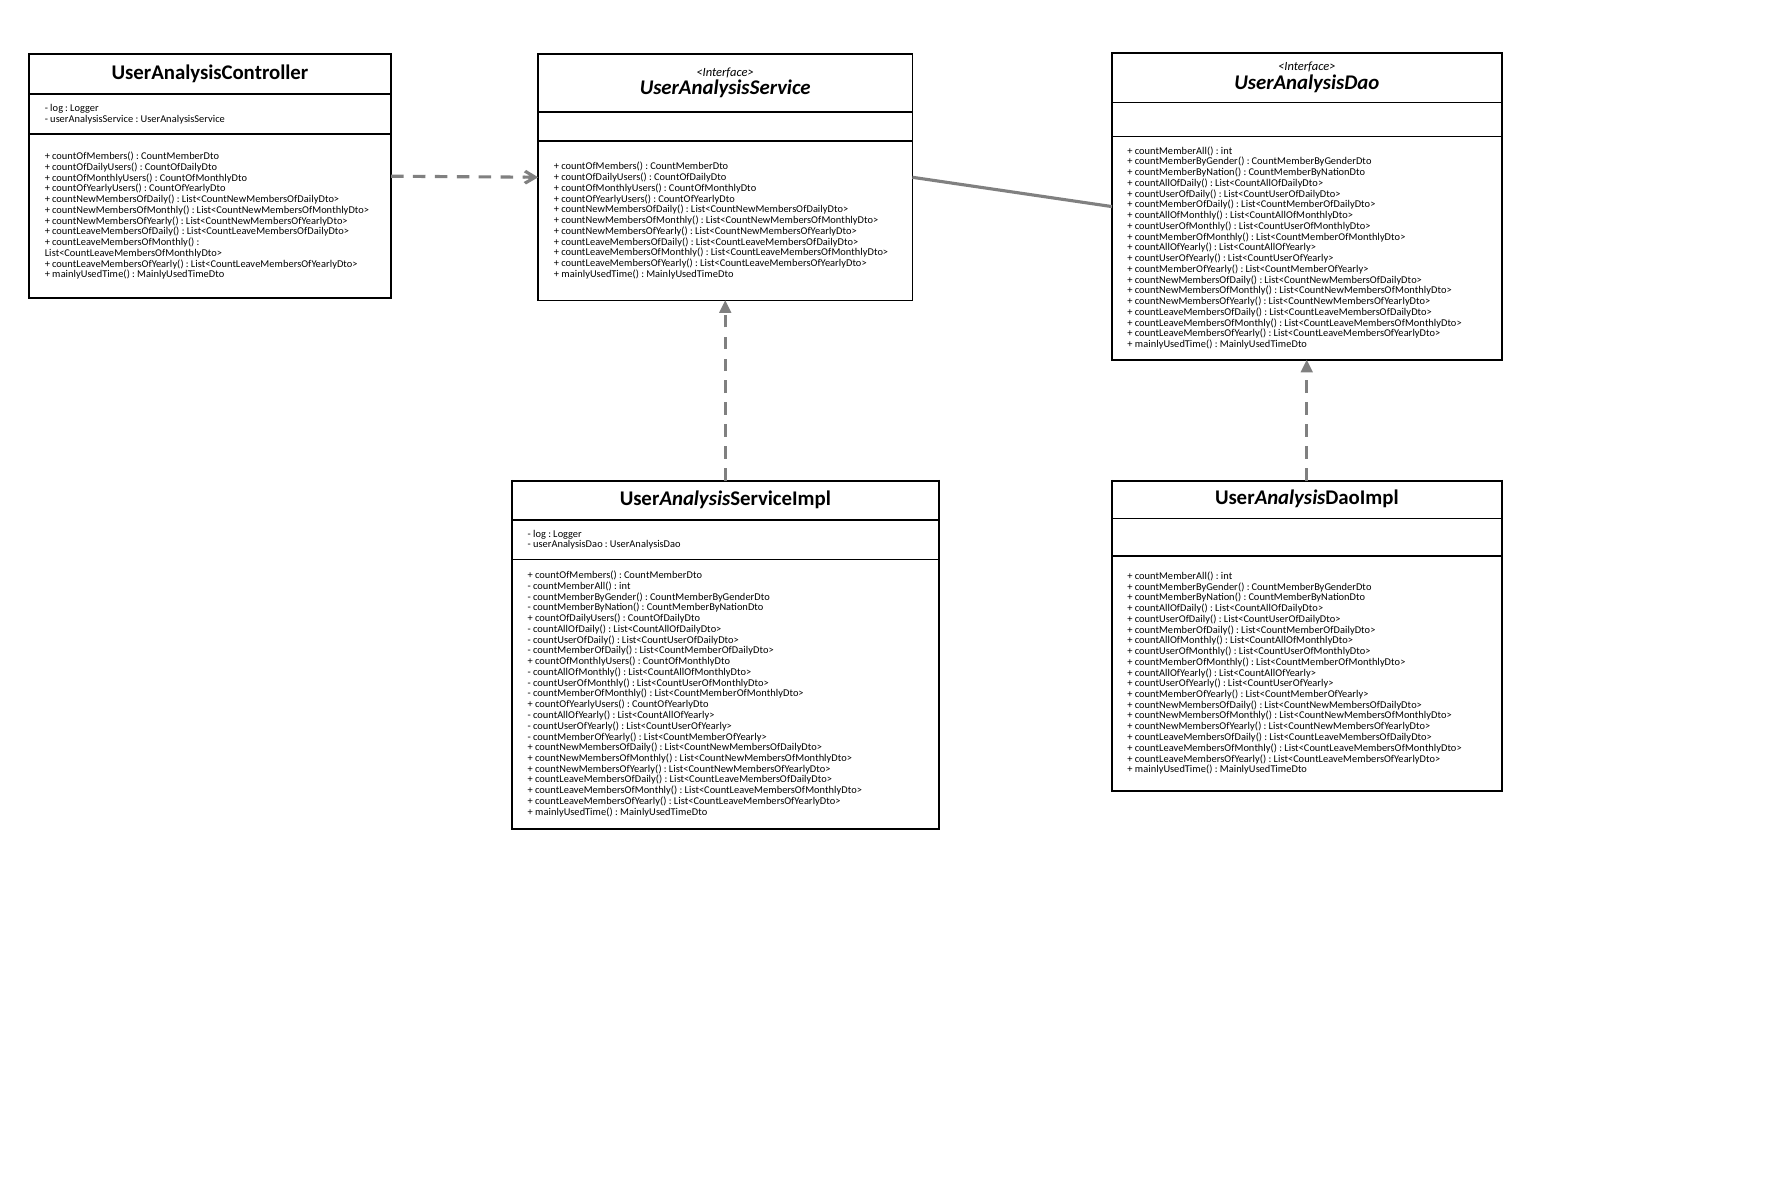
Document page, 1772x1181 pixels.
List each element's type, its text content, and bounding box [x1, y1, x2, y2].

table_cell [1113, 103, 1501, 136]
table_header UserAnalysisDaoImpl [1113, 482, 1501, 518]
table_cell + countOfMembers() : CountMemberDto + countOfDailyUsers() : CountOfDailyDto + countOfMonthlyUsers() : CountOfMonthlyDto + countOfYearlyUsers() : CountOfYearlyDto + countNewMembersOfDaily() : List<CountNewMembersOfDailyDto> + countNewMembersOfMonthly() : List<CountNewMembersOfMonthlyDto> + countNewMembersOfYearly() : List<CountNewMembersOfYearlyDto> + countLeaveMembersOfDaily() : List<CountLeaveMembersOfDailyDto> + countLeaveMembersOfMonthly() : List<CountLeaveMembersOfMonthlyDto> + countLeaveMembersOfYearly() : List<CountLeaveMembersOfYearlyDto> + mainlyUsedTime() : MainlyUsedTimeDto [30, 135, 390, 297]
table_cell [539, 113, 912, 140]
table_header UserAnalysisController [30, 55, 390, 93]
table_cell [1113, 519, 1501, 555]
table_cell + countMemberAll() : int + countMemberByGender() : CountMemberByGenderDto + countMemberByNation() : CountMemberByNationDto + countAllOfDaily() : List<CountAllOfDailyDto> + countUserOfDaily() : List<CountUserOfDailyDto> + countMemberOfDaily() : List<CountMemberOfDailyDto> + countAllOfMonthly() : List<CountAllOfMonthlyDto> + countUserOfMonthly() : List<CountUserOfMonthlyDto> + countMemberOfMonthly() : List<CountMemberOfMonthlyDto> + countAllOfYearly() : List<CountAllOfYearly> + countUserOfYearly() : List<CountUserOfYearly> + countMemberOfYearly() : List<CountMemberOfYearly> + countNewMembersOfDaily() : List<CountNewMembersOfDailyDto> + countNewMembersOfMonthly() : List<CountNewMembersOfMonthlyDto> + countNewMembersOfYearly() : List<CountNewMembersOfYearlyDto> + countLeaveMembersOfDaily() : List<CountLeaveMembersOfDailyDto> + countLeaveMembersOfMonthly() : List<CountLeaveMembersOfMonthlyDto> + countLeaveMembersOfYearly() : List<CountLeaveMembersOfYearlyDto> + mainlyUsedTime() : MainlyUsedTimeDto [1113, 137, 1501, 359]
table_cell + countMemberAll() : int + countMemberByGender() : CountMemberByGenderDto + countMemberByNation() : CountMemberByNationDto + countAllOfDaily() : List<CountAllOfDailyDto> + countUserOfDaily() : List<CountUserOfDailyDto> + countMemberOfDaily() : List<CountMemberOfDailyDto> + countAllOfMonthly() : List<CountAllOfMonthlyDto> + countUserOfMonthly() : List<CountUserOfMonthlyDto> + countMemberOfMonthly() : List<CountMemberOfMonthlyDto> + countAllOfYearly() : List<CountAllOfYearly> + countUserOfYearly() : List<CountUserOfYearly> + countMemberOfYearly() : List<CountMemberOfYearly> + countNewMembersOfDaily() : List<CountNewMembersOfDailyDto> + countNewMembersOfMonthly() : List<CountNewMembersOfMonthlyDto> + countNewMembersOfYearly() : List<CountNewMembersOfYearlyDto> + countLeaveMembersOfDaily() : List<CountLeaveMembersOfDailyDto> + countLeaveMembersOfMonthly() : List<CountLeaveMembersOfMonthlyDto> + countLeaveMembersOfYearly() : List<CountLeaveMembersOfYearlyDto> + mainlyUsedTime() : MainlyUsedTimeDto [1113, 557, 1501, 790]
table_cell + countOfMembers() : CountMemberDto - countMemberAll() : int - countMemberByGender() : CountMemberByGenderDto - countMemberByNation() : CountMemberByNationDto + countOfDailyUsers() : CountOfDailyDto - countAllOfDaily() : List<CountAllOfDailyDto> - countUserOfDaily() : List<CountUserOfDailyDto> - countMemberOfDaily() : List<CountMemberOfDailyDto> + countOfMonthlyUsers() : CountOfMonthlyDto - countAllOfMonthly() : List<CountAllOfMonthlyDto> - countUserOfMonthly() : List<CountUserOfMonthlyDto> - countMemberOfMonthly() : List<CountMemberOfMonthlyDto> + countOfYearlyUsers() : CountOfYearlyDto - countAllOfYearly() : List<CountAllOfYearly> - countUserOfYearly() : List<CountUserOfYearly> - countMemberOfYearly() : List<CountMemberOfYearly> + countNewMembersOfDaily() : List<CountNewMembersOfDailyDto> + countNewMembersOfMonthly() : List<CountNewMembersOfMonthlyDto> + countNewMembersOfYearly() : List<CountNewMembersOfYearlyDto> + countLeaveMembersOfDaily() : List<CountLeaveMembersOfDailyDto> + countLeaveMembersOfMonthly() : List<CountLeaveMembersOfMonthlyDto> + countLeaveMembersOfYearly() : List<CountLeaveMembersOfYearlyDto> + mainlyUsedTime() : MainlyUsedTimeDto [513, 560, 938, 828]
table_header <Interface> UserAnalysisDao [1113, 54, 1501, 102]
table_cell - log : Logger - userAnalysisService : UserAnalysisService [30, 95, 390, 133]
table_cell + countOfMembers() : CountMemberDto + countOfDailyUsers() : CountOfDailyDto + countOfMonthlyUsers() : CountOfMonthlyDto + countOfYearlyUsers() : CountOfYearlyDto + countNewMembersOfDaily() : List<CountNewMembersOfDailyDto> + countNewMembersOfMonthly() : List<CountNewMembersOfMonthlyDto> + countNewMembersOfYearly() : List<CountNewMembersOfYearlyDto> + countLeaveMembersOfDaily() : List<CountLeaveMembersOfDailyDto> + countLeaveMembersOfMonthly() : List<CountLeaveMembersOfMonthlyDto> + countLeaveMembersOfYearly() : List<CountLeaveMembersOfYearlyDto> + mainlyUsedTime() : MainlyUsedTimeDto [539, 142, 912, 300]
table_header UserAnalysisServiceImpl [513, 482, 938, 519]
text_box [912, 177, 1112, 225]
table_header <Interface> UserAnalysisService [539, 55, 912, 111]
table_cell - log : Logger - userAnalysisDao : UserAnalysisDao [513, 521, 938, 559]
